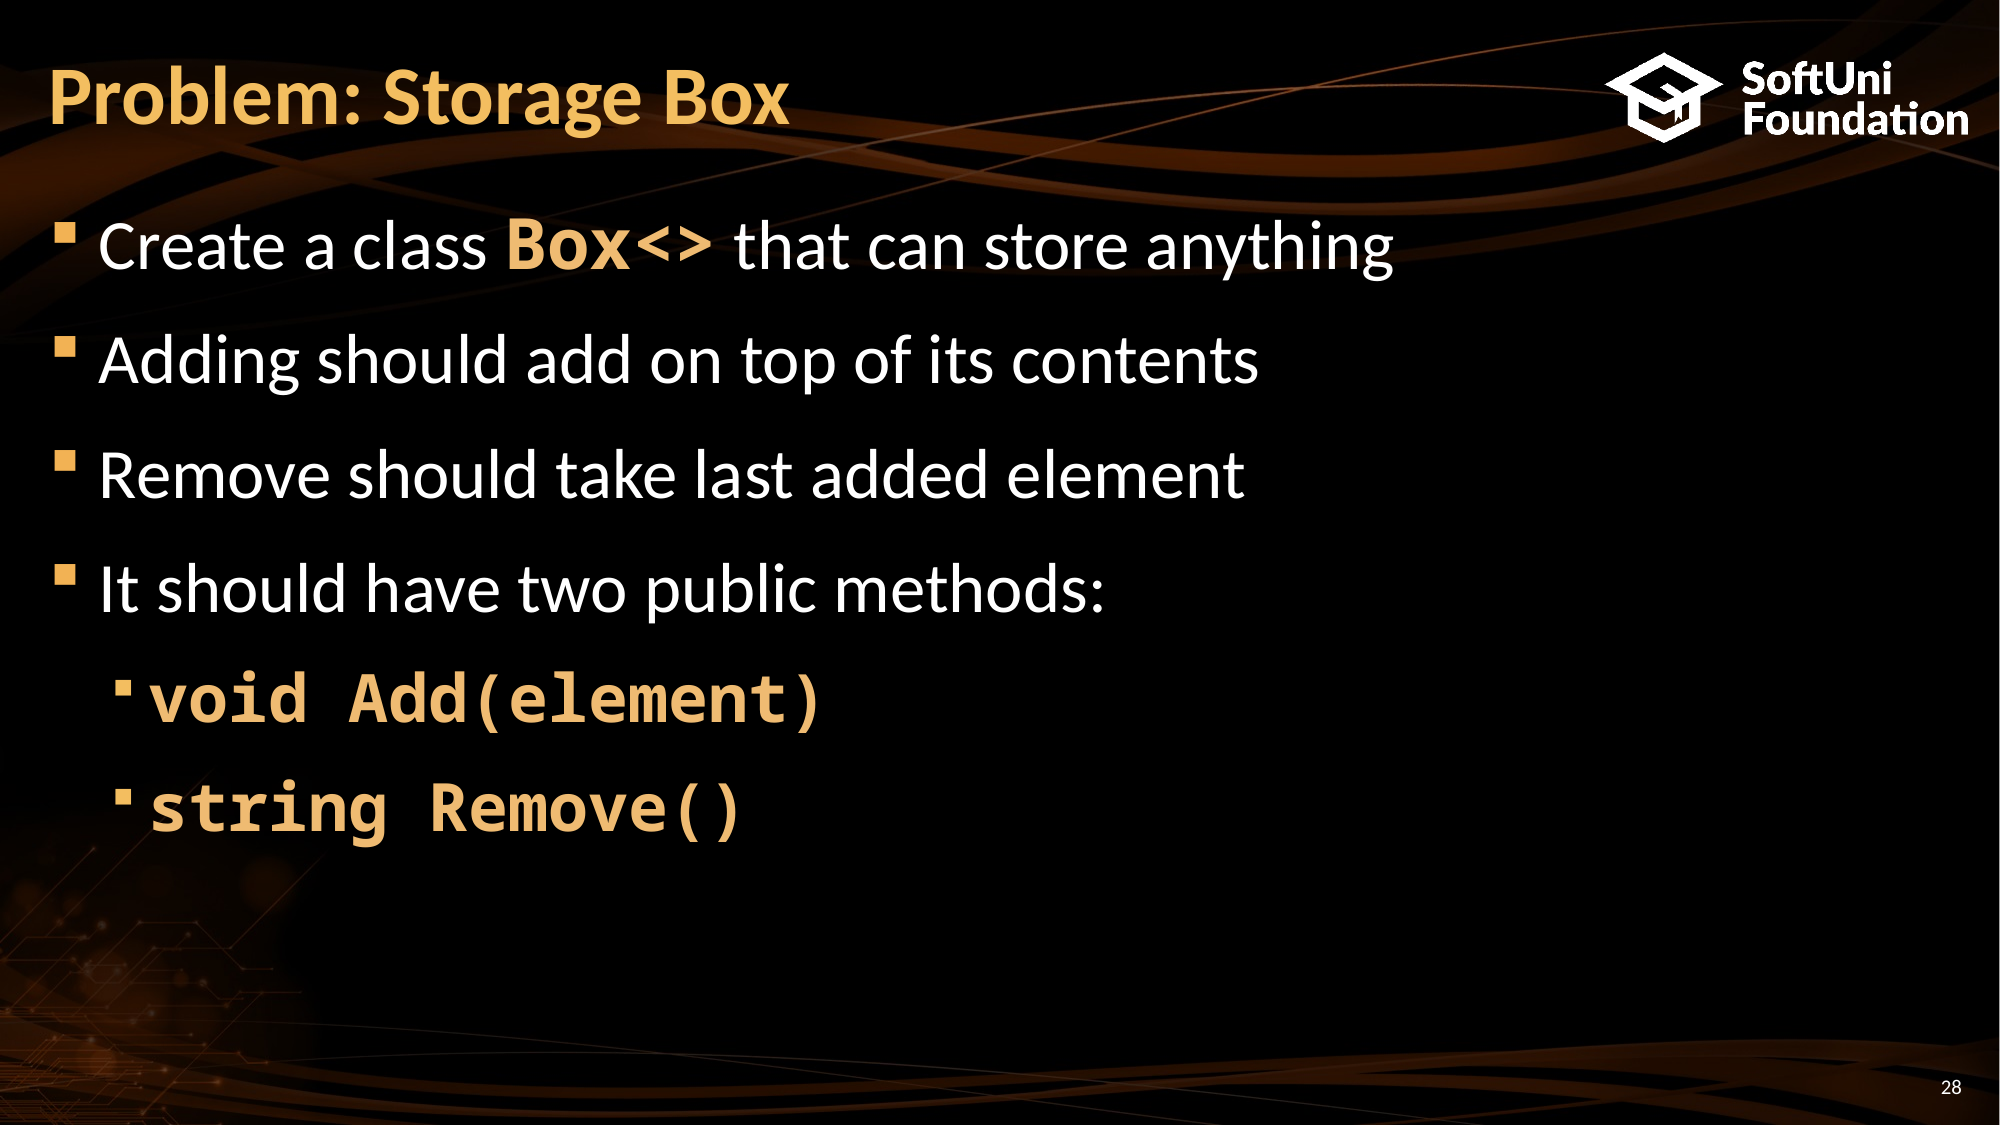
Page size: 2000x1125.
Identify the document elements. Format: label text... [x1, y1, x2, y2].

list Create a class Box<> that can store anything Adding should add on top of its contents Remove should take last added element It should have two public methods: void Add(element) string Remove() [31, 188, 1968, 1103]
title Problem: Storage Box [30, 6, 1602, 189]
picture [0, 0, 2000, 1125]
